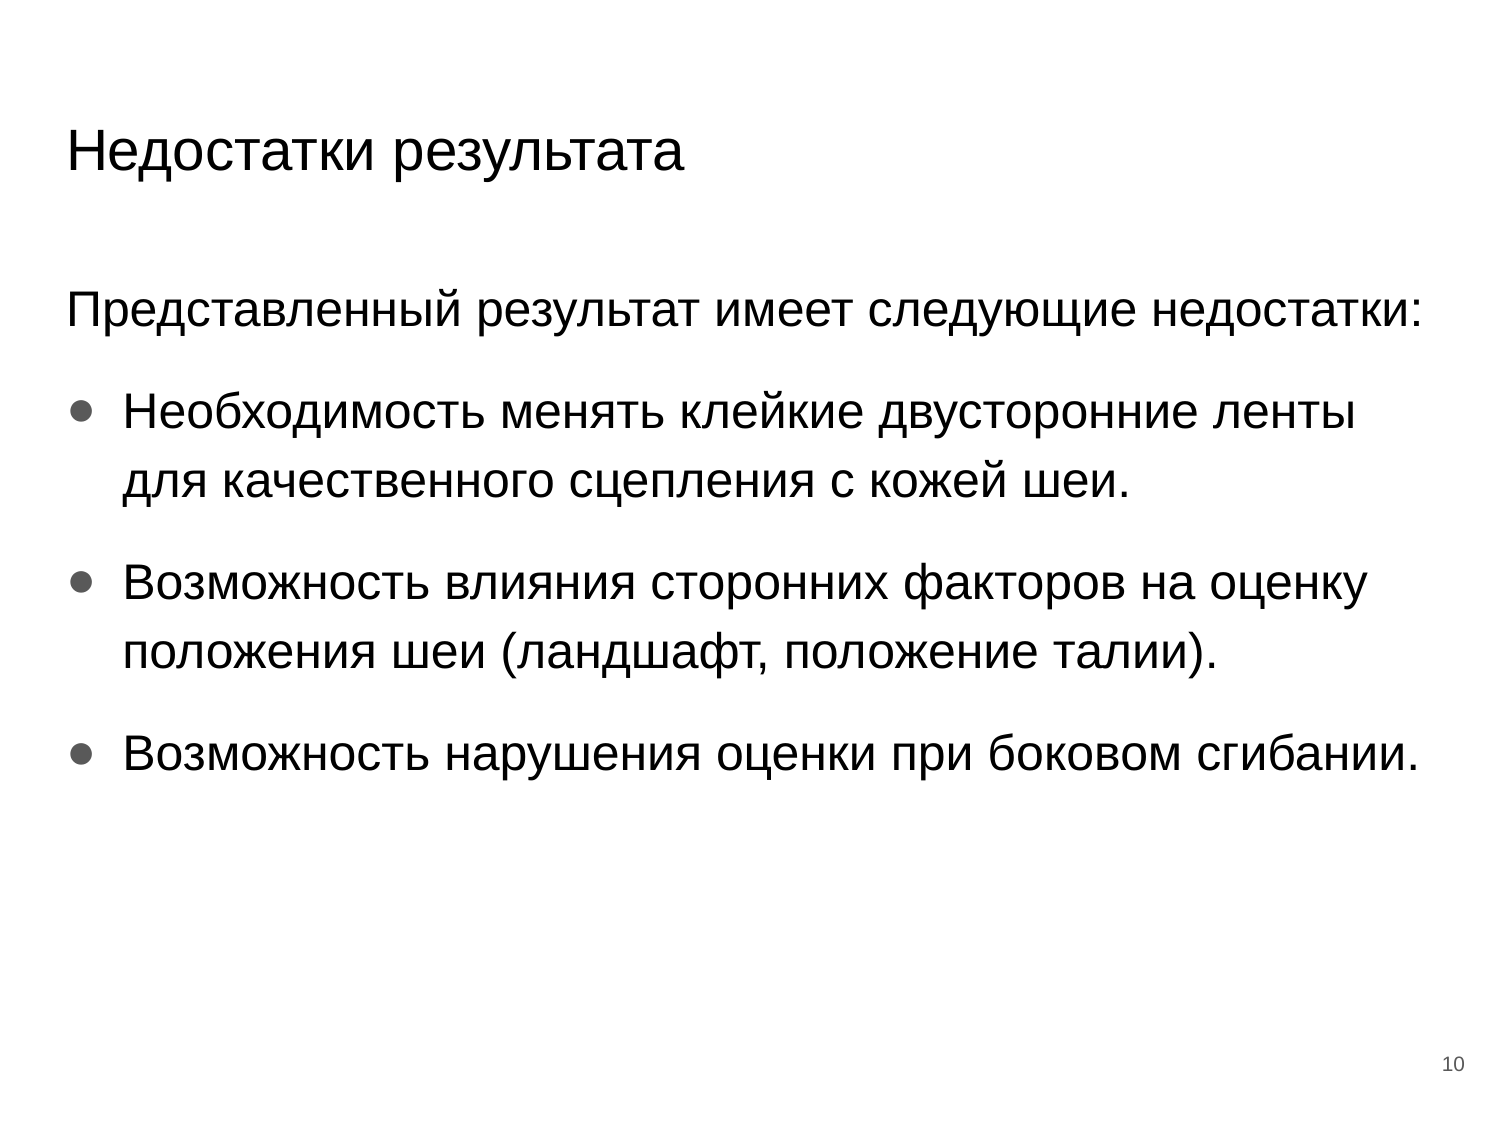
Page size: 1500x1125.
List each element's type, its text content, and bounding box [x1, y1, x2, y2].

list Представленный результат имеет следующие недостатки: Необходимость менять клейкие двусторонние ленты для качественного сцепления с кожей шеи. Возможность влияния сторонних факторов на оценку положения шеи (ландшафт, положение талии). Возможность нарушения оценки при боковом сгибании. [51, 252, 1449, 1000]
title Недостатки результата [51, 97, 1449, 223]
slide_number 10 [1389, 1019, 1480, 1106]
